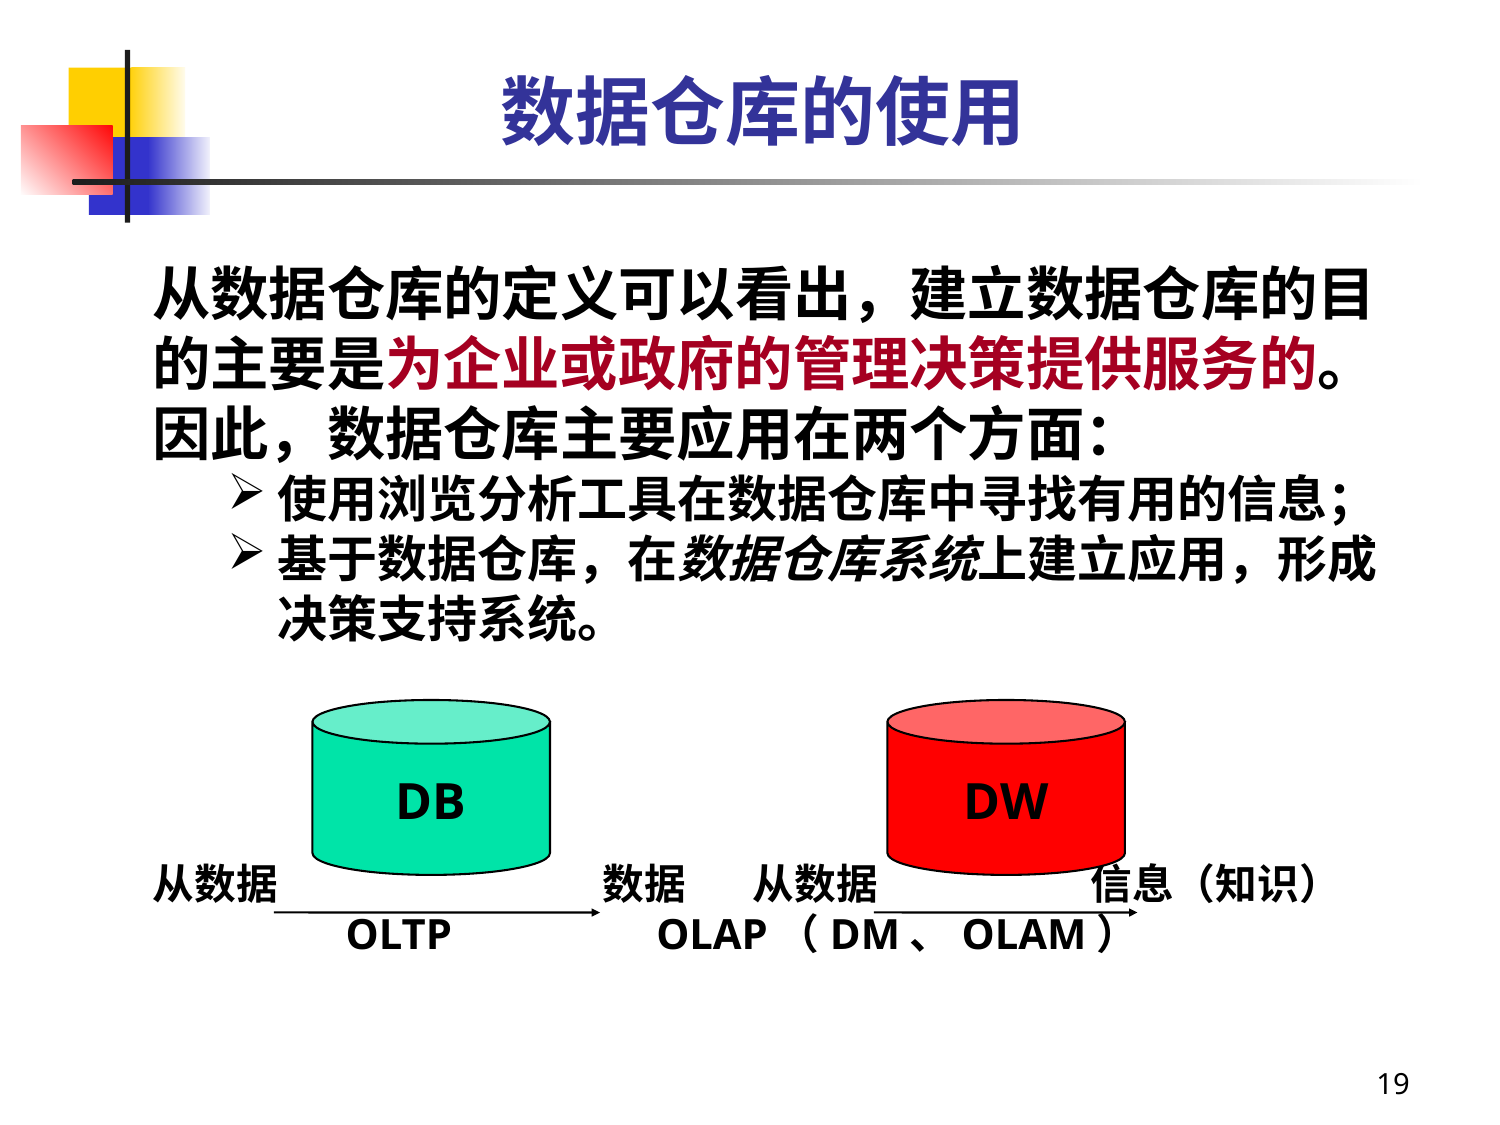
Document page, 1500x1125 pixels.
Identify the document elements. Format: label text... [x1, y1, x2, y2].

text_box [137, 249, 1413, 1026]
slide_number 19 [1112, 1037, 1426, 1113]
text_box 数据仓库的使用 [124, 62, 1400, 157]
